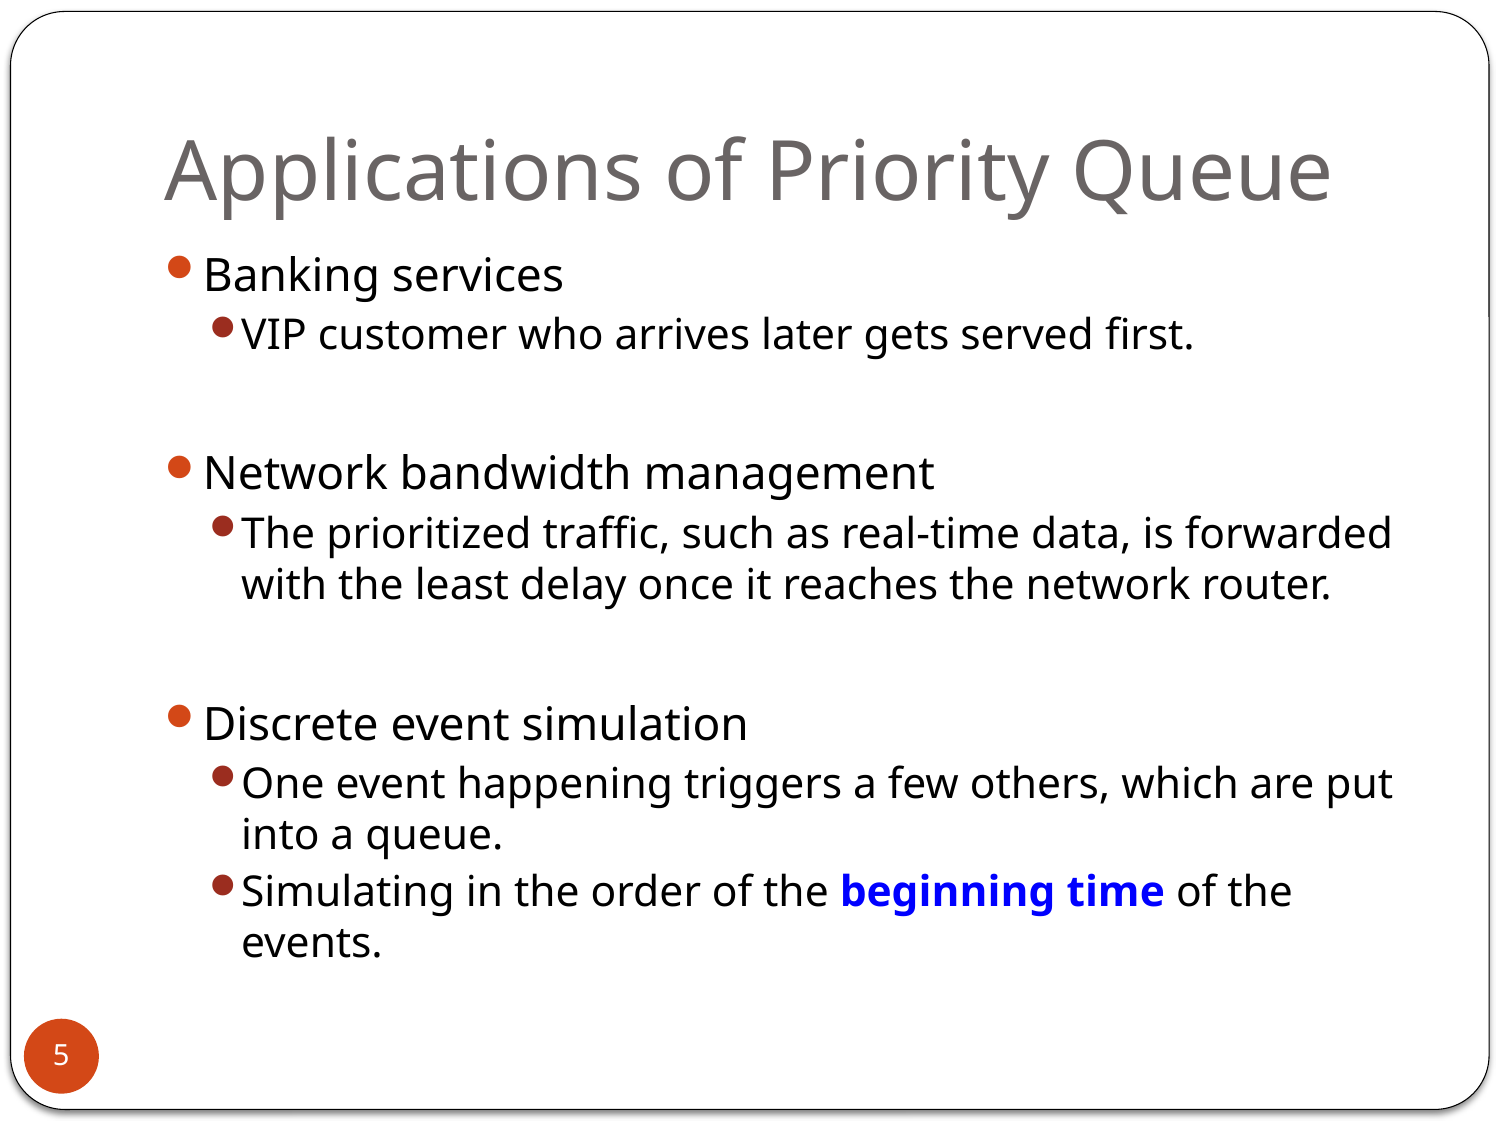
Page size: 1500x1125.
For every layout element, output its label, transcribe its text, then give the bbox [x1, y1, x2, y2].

list Banking services VIP customer who arrives later gets served first. Network bandwidth management The prioritized traffic, such as real-time data, is forwarded with the least delay once it reaches the network router. Discrete event simulation One event happening triggers a few others, which are put into a queue. Simulating in the order of the beginning time of the events. [150, 237, 1425, 988]
slide_number 5 [23, 1018, 99, 1094]
title Applications of Priority Queue [150, 45, 1425, 233]
